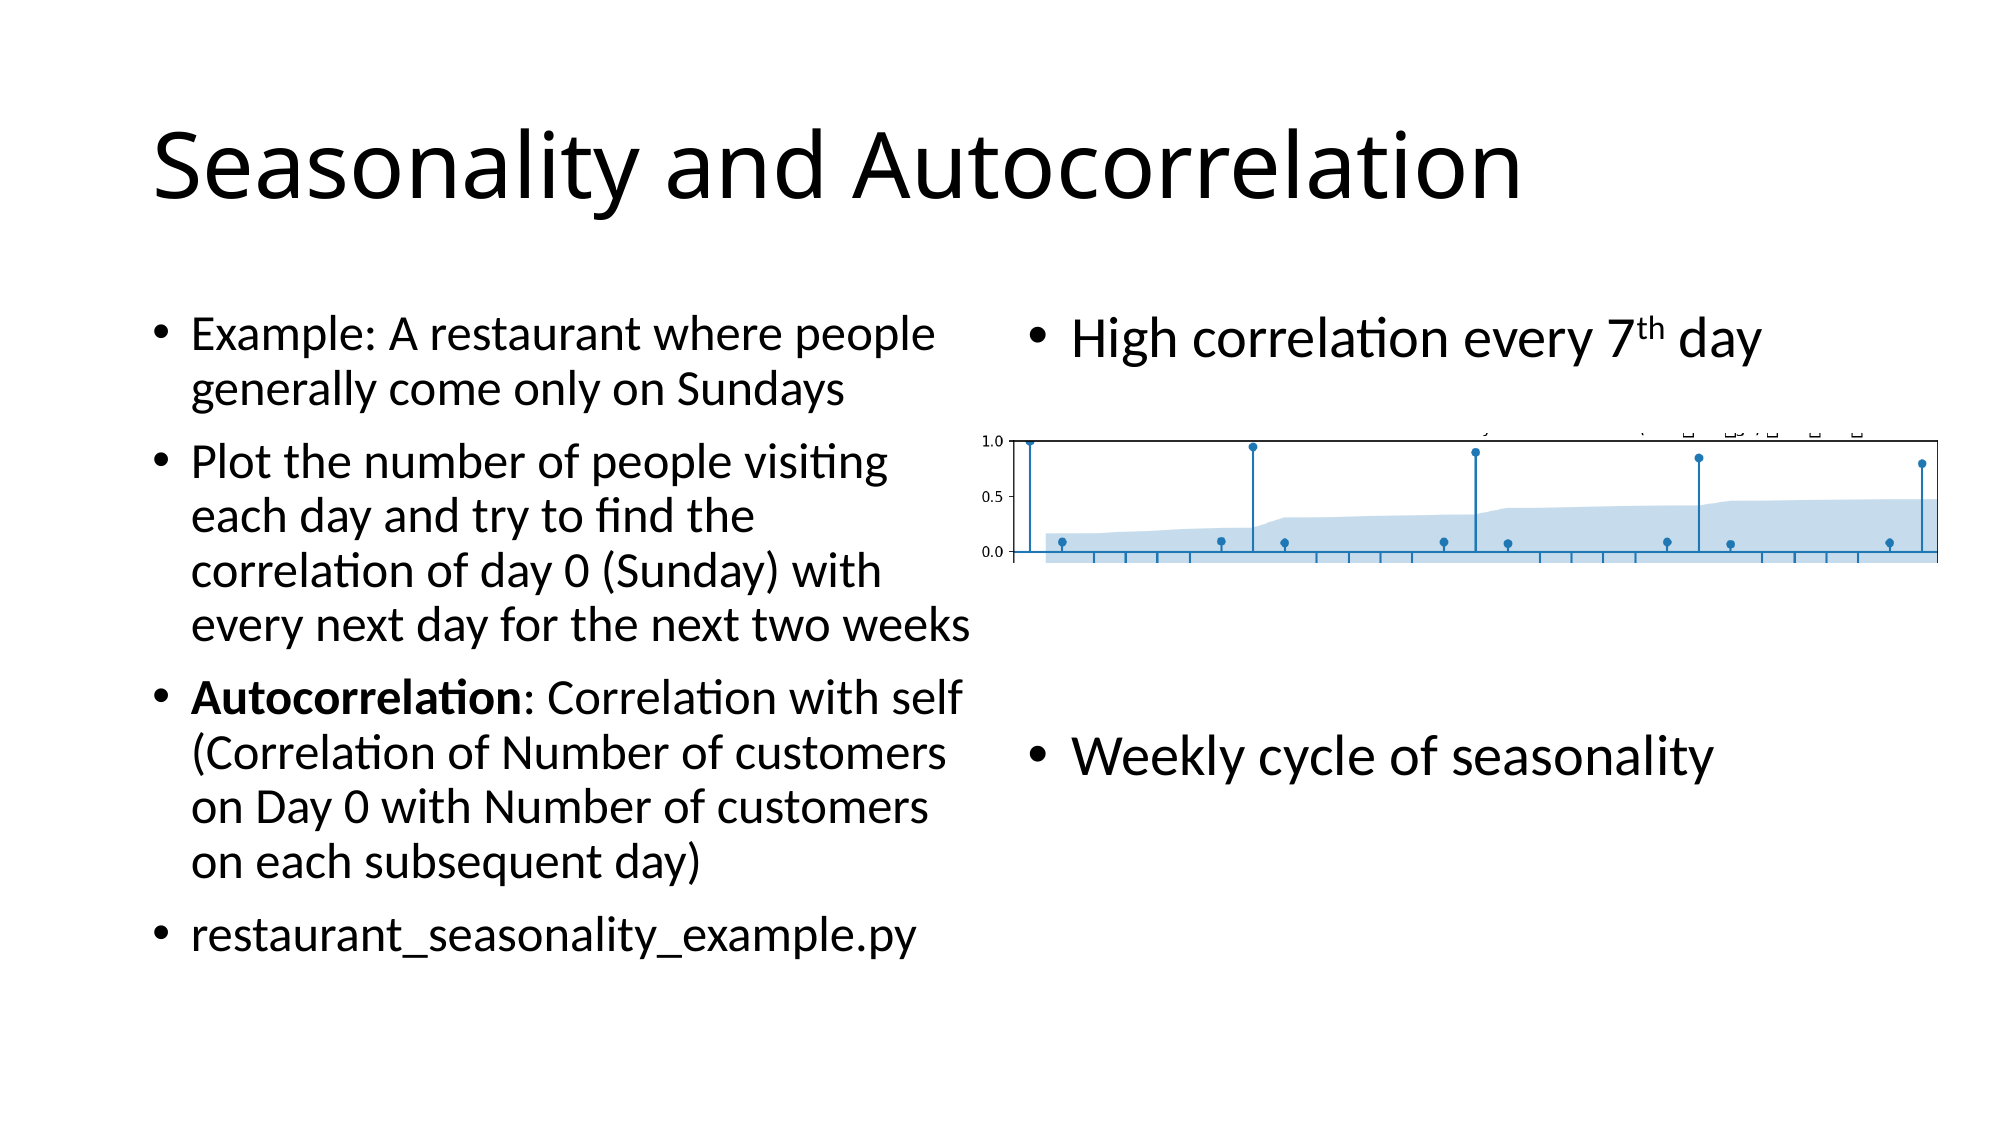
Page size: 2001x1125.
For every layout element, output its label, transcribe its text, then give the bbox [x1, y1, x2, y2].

list High correlation every 7th day Weekly cycle of seasonality [1012, 563, 1863, 1014]
title Seasonality and Autocorrelation [137, 59, 1863, 278]
list High correlation every 7th day Weekly cycle of seasonality [1012, 299, 1863, 433]
list Example: A restaurant where people generally come only on Sundays Plot the number of people visiting each day and try to find the correlation of day 0 (Sunday) with every next day for the next two weeks Autocorrelation: Correlation with self (Correlation of Number of customers on Day 0 with Number of customers on each subsequent day) restaurant_seasonality_example.py [137, 299, 988, 1014]
picture [972, 433, 1938, 563]
